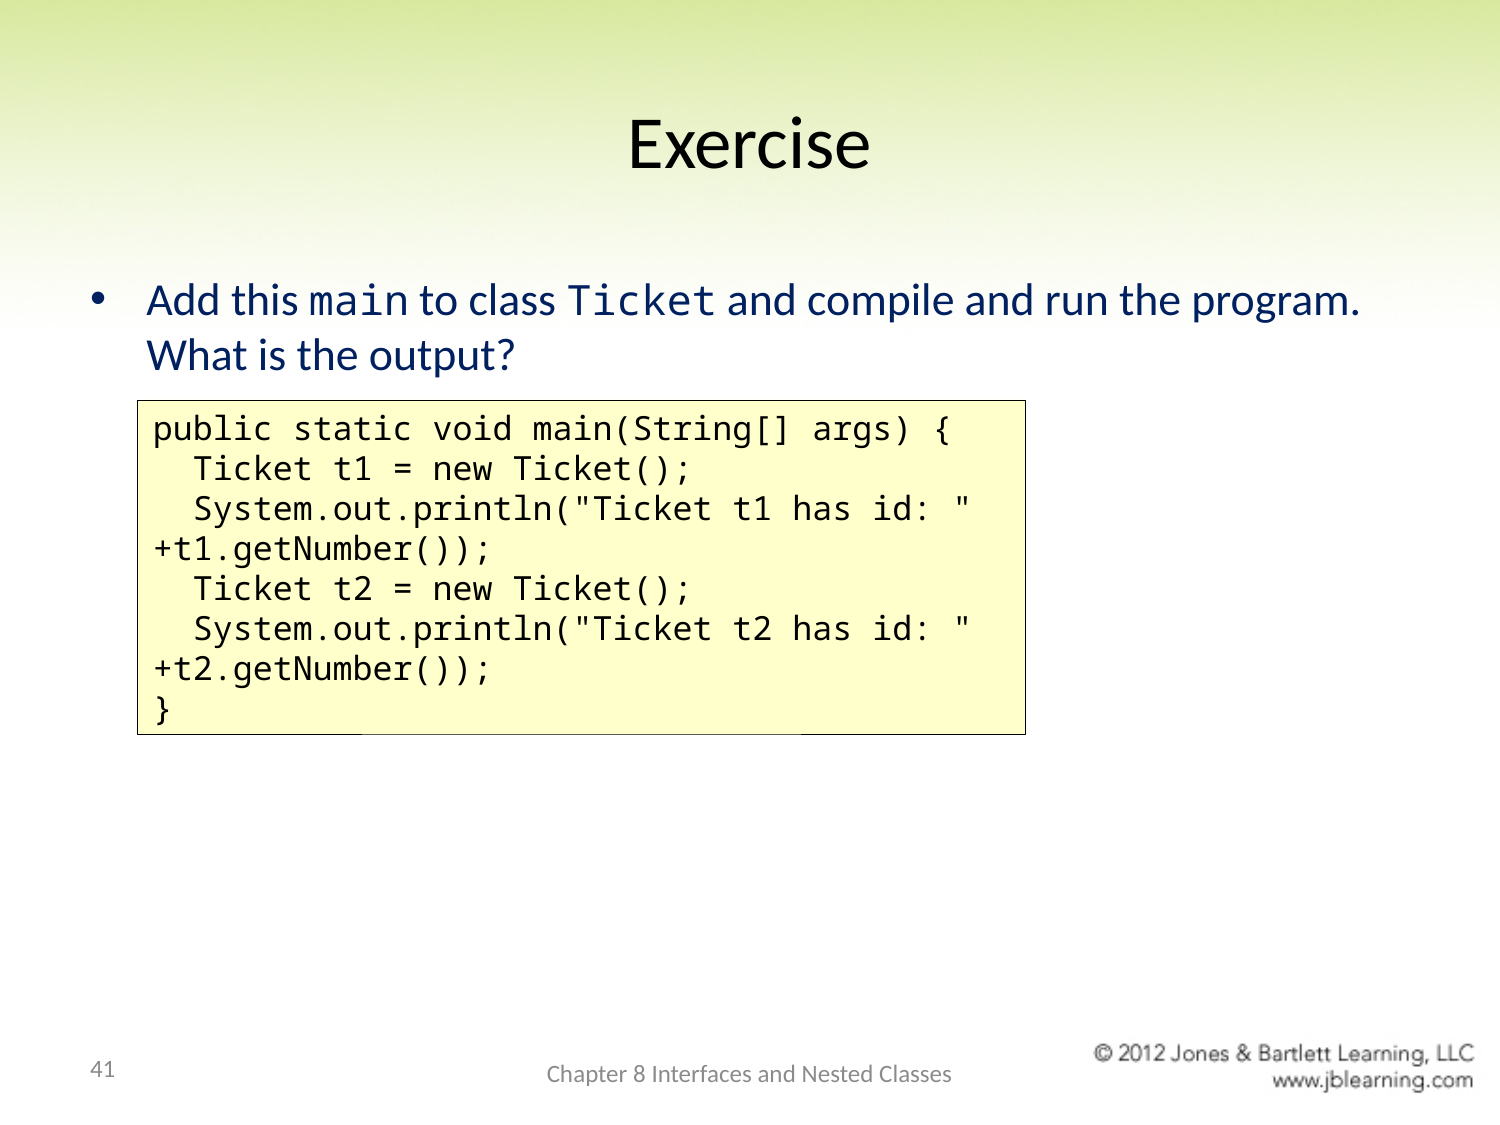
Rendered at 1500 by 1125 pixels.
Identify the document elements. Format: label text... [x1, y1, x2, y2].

text_box public static void main(String[] args) { Ticket t1 = new Ticket(); System.out.println("Ticket t1 has id: " +t1.getNumber()); Ticket t2 = new Ticket(); System.out.println("Ticket t2 has id: " +t2.getNumber()); } [137, 399, 1025, 734]
list Add this main to class Ticket and compile and run the program. What is the output? [75, 262, 1425, 1005]
footer Chapter 8 Interfaces and Nested Classes [512, 1042, 988, 1103]
picture [0, 0, 1500, 1125]
slide_number 41 [75, 1037, 425, 1098]
title Exercise [75, 45, 1425, 233]
